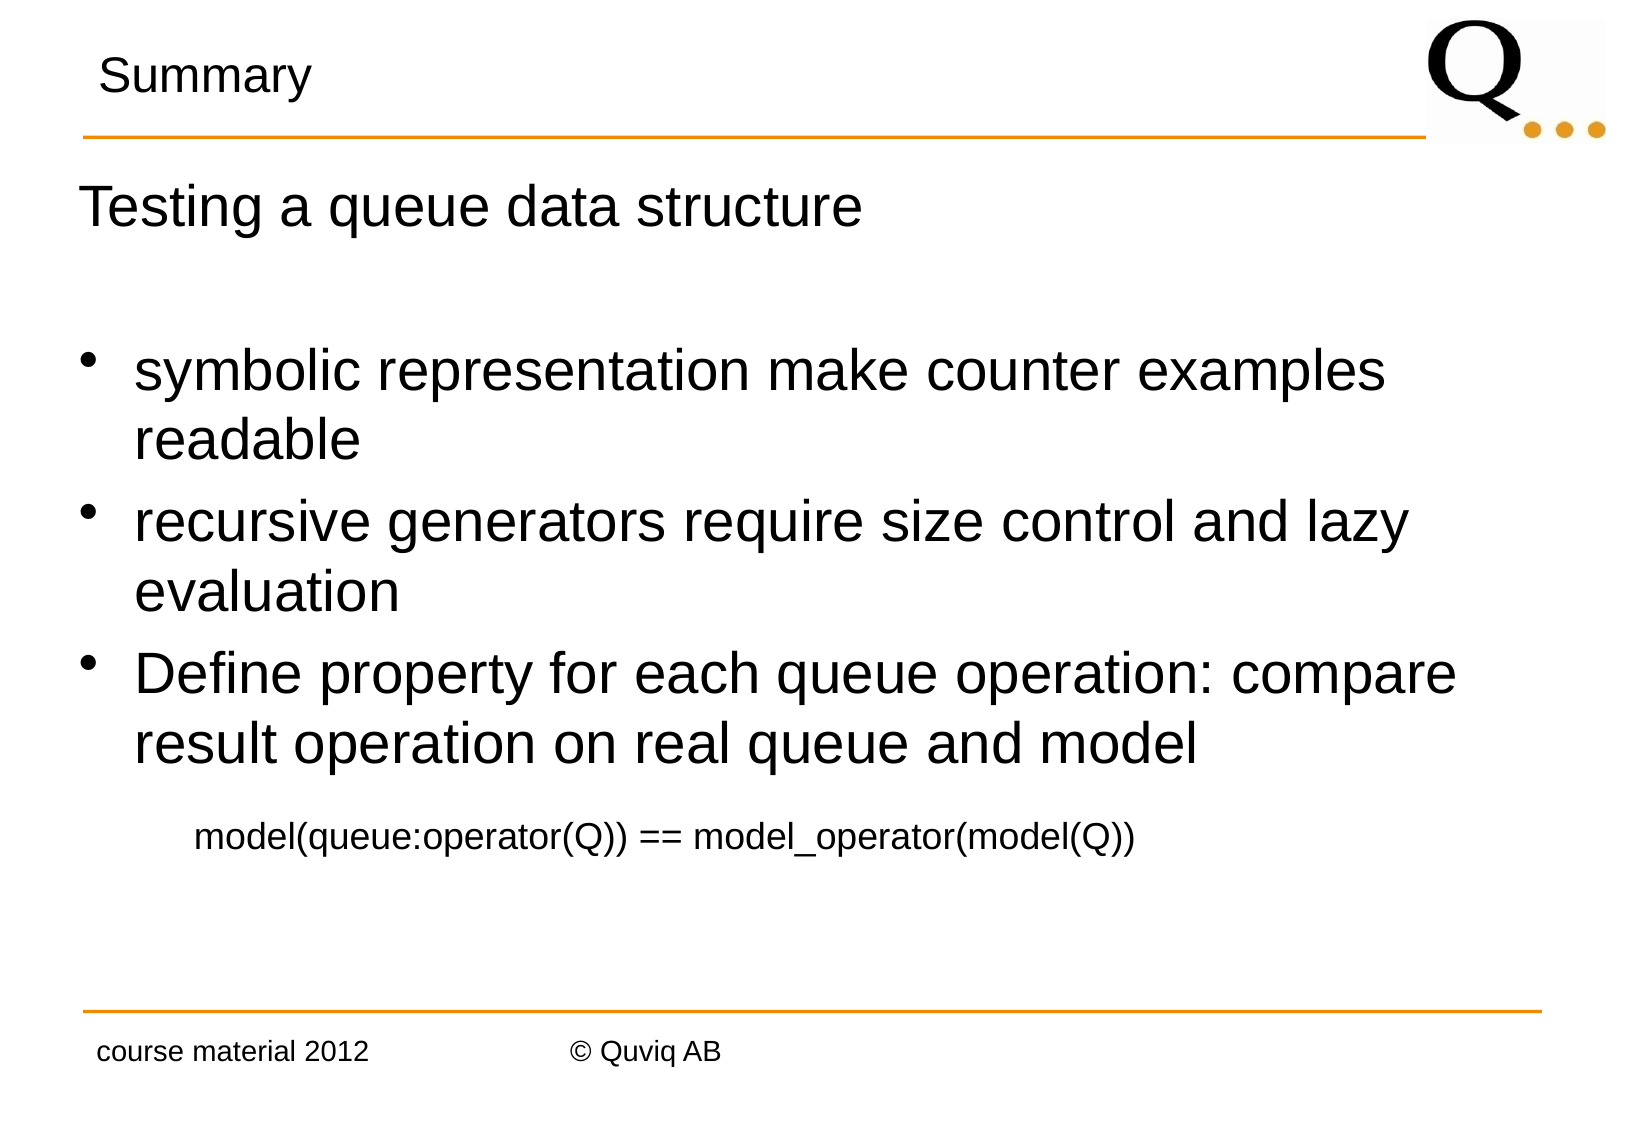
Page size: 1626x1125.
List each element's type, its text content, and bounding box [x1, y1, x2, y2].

footer © Quviq AB [554, 1024, 837, 1103]
list Testing a queue data structure symbolic representation make counter examples readable recursive generators require size control and lazy evaluation Define property for each queue operation: compare result operation on real queue and model model(queue:operator(Q)) == model_operator(model(Q)) [63, 160, 1546, 1032]
title Summary [82, 30, 1184, 114]
slide_number course material 2012 [80, 1024, 461, 1103]
picture [1426, 18, 1606, 145]
